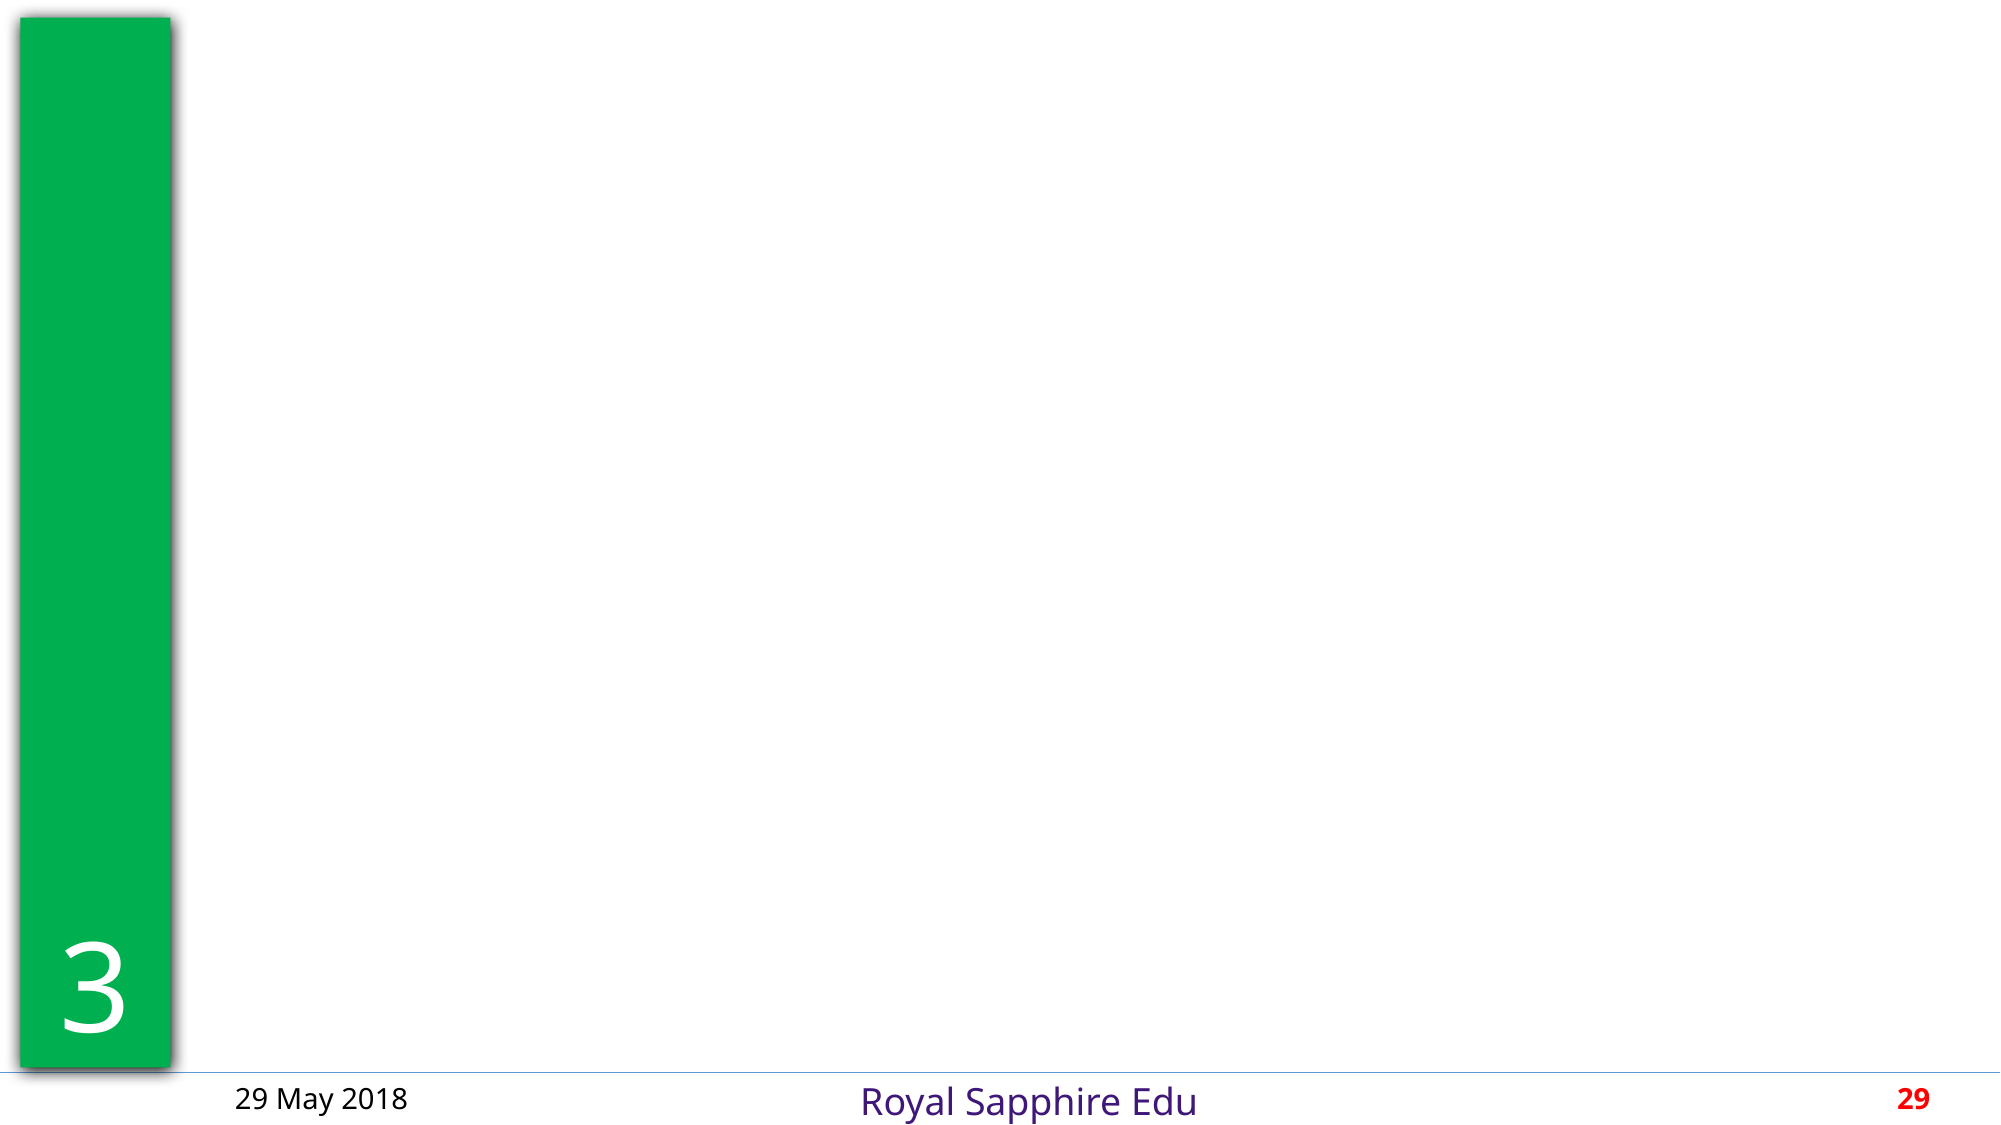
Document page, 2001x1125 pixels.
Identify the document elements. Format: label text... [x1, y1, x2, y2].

list 3 [20, 17, 171, 1068]
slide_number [220, 1072, 671, 1115]
slide_number 29 [1495, 1072, 1946, 1115]
